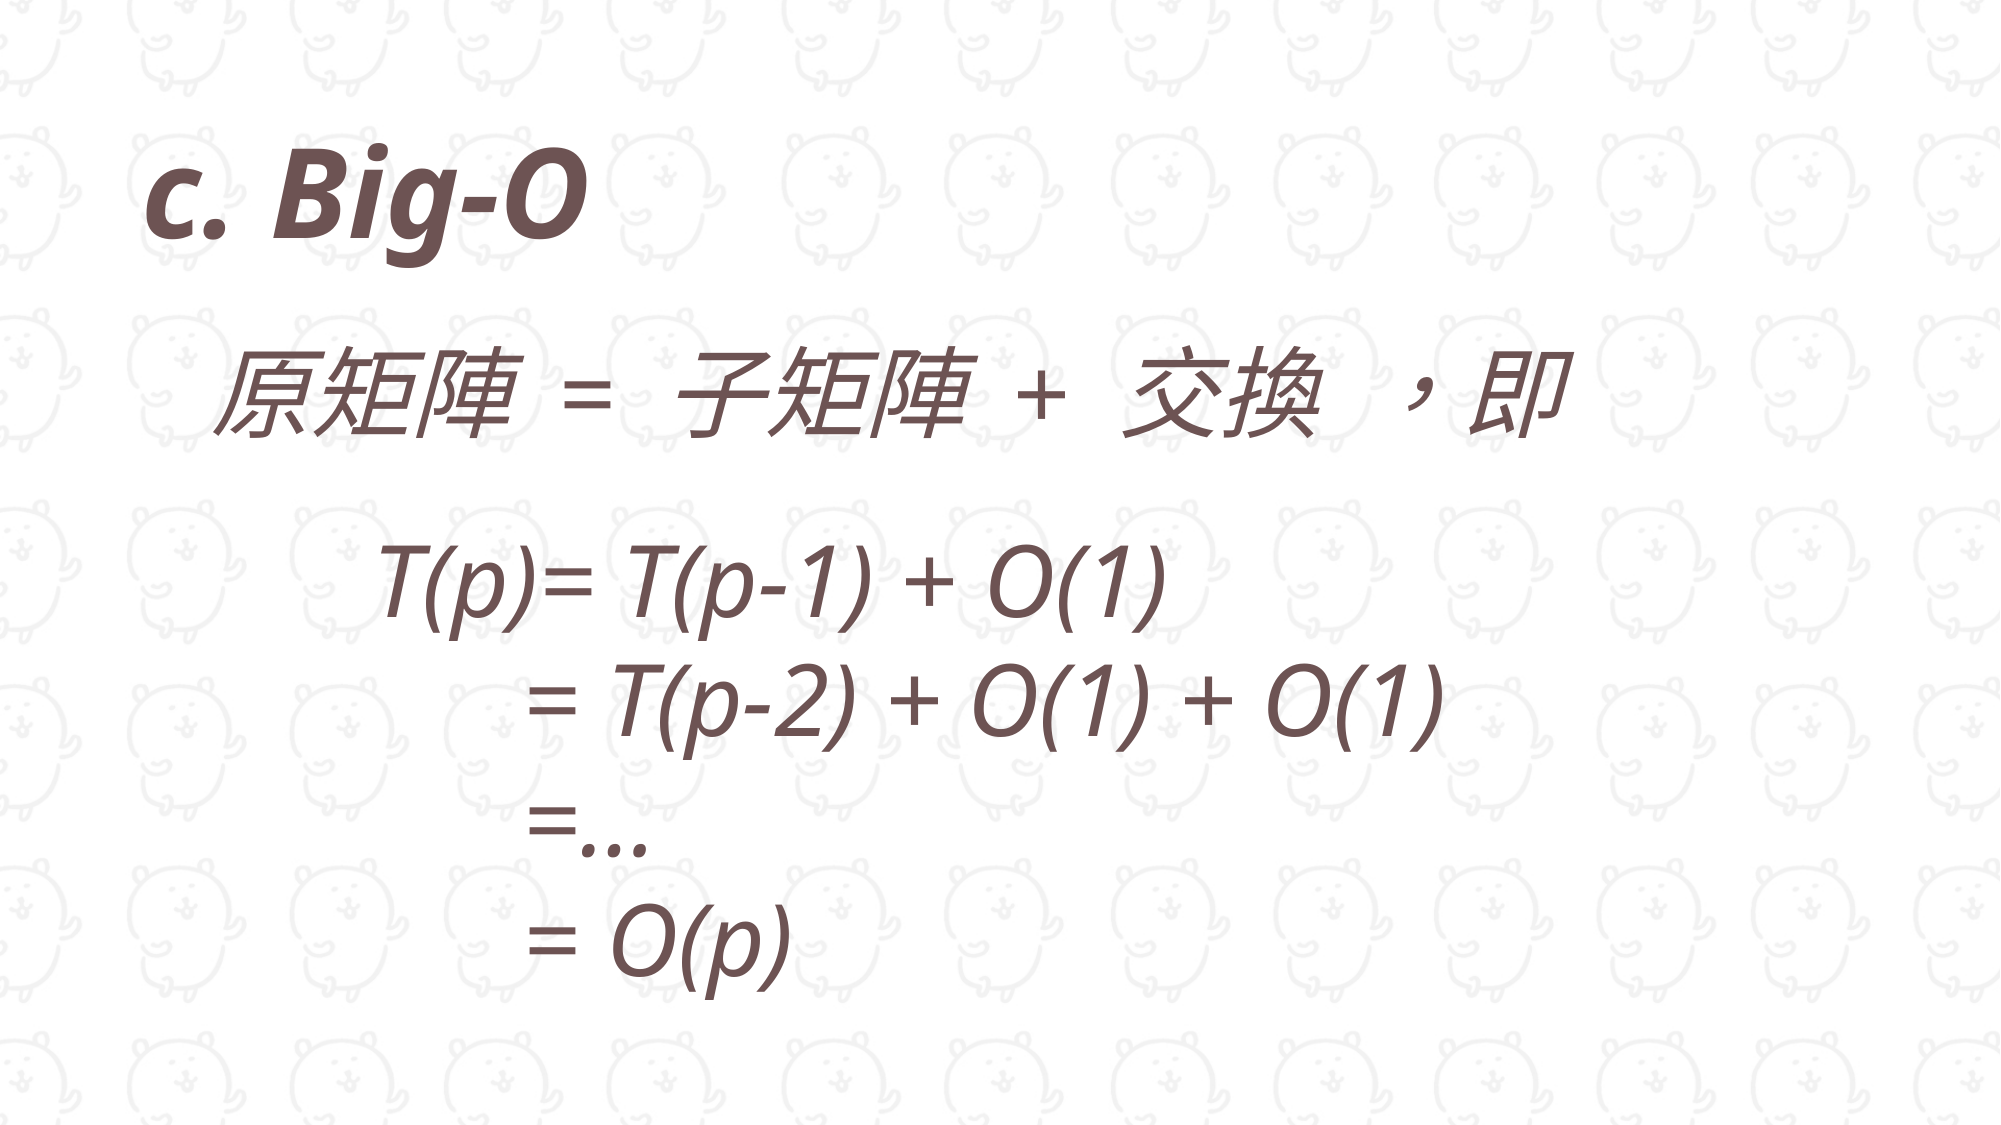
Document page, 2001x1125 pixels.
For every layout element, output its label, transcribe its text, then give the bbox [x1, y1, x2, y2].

text_box c. Big-O [127, 105, 607, 271]
text_box T(p)= T(p-1) + O(1) = T(p-2) + O(1) + O(1) =… = O(p) [358, 509, 1462, 1005]
text_box 原矩陣 = 子矩陣 + 交換 ，即 [196, 322, 1578, 458]
